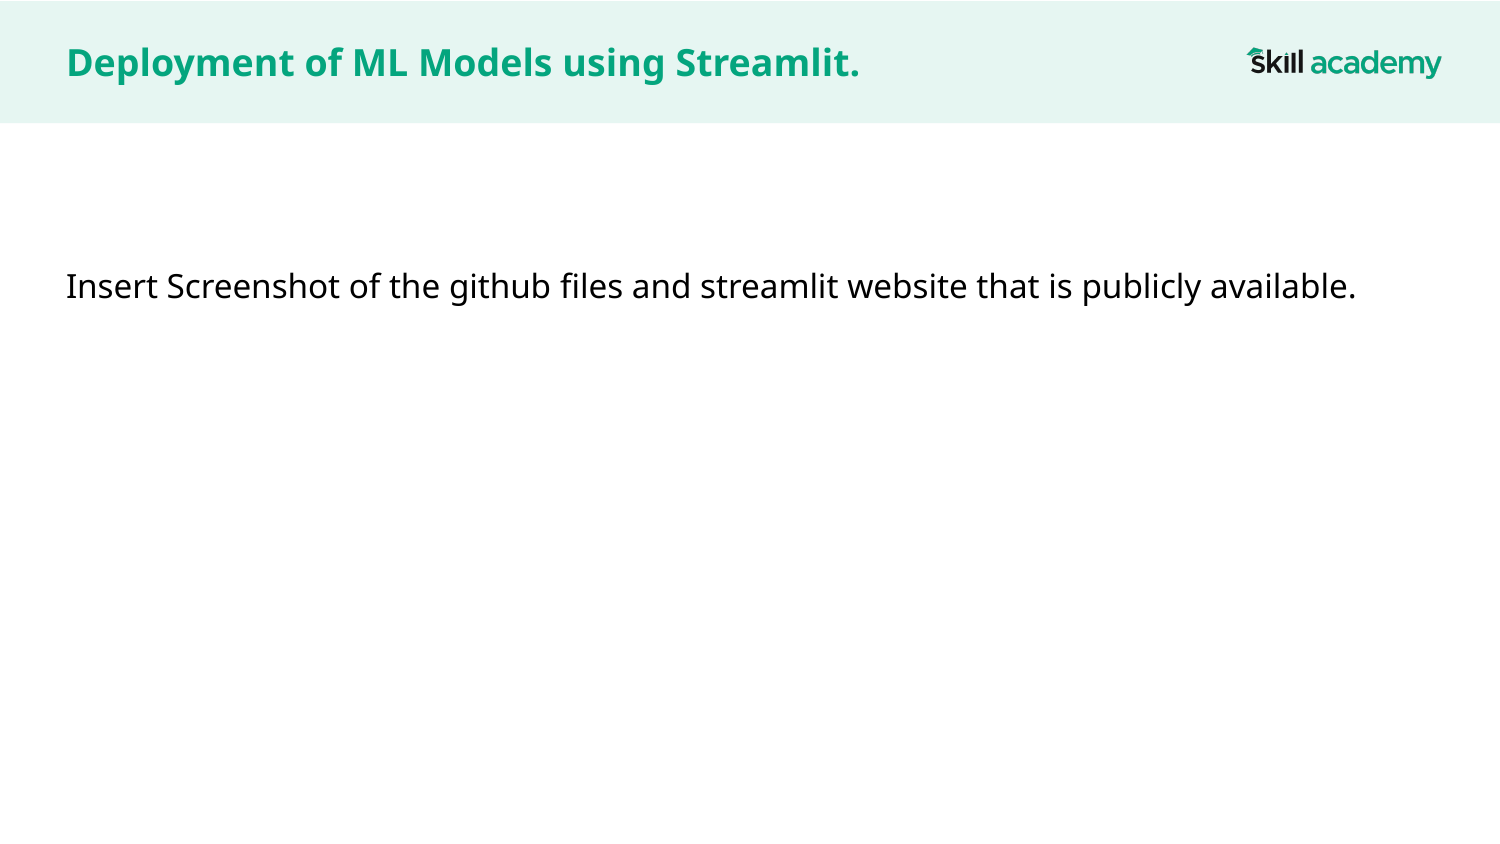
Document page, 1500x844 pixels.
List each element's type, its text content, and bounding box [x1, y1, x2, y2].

list Insert Screenshot of the github files and streamlit website that is publicly available. [51, 250, 1449, 799]
title Deployment of ML Models using Streamlit. [51, 23, 1449, 160]
